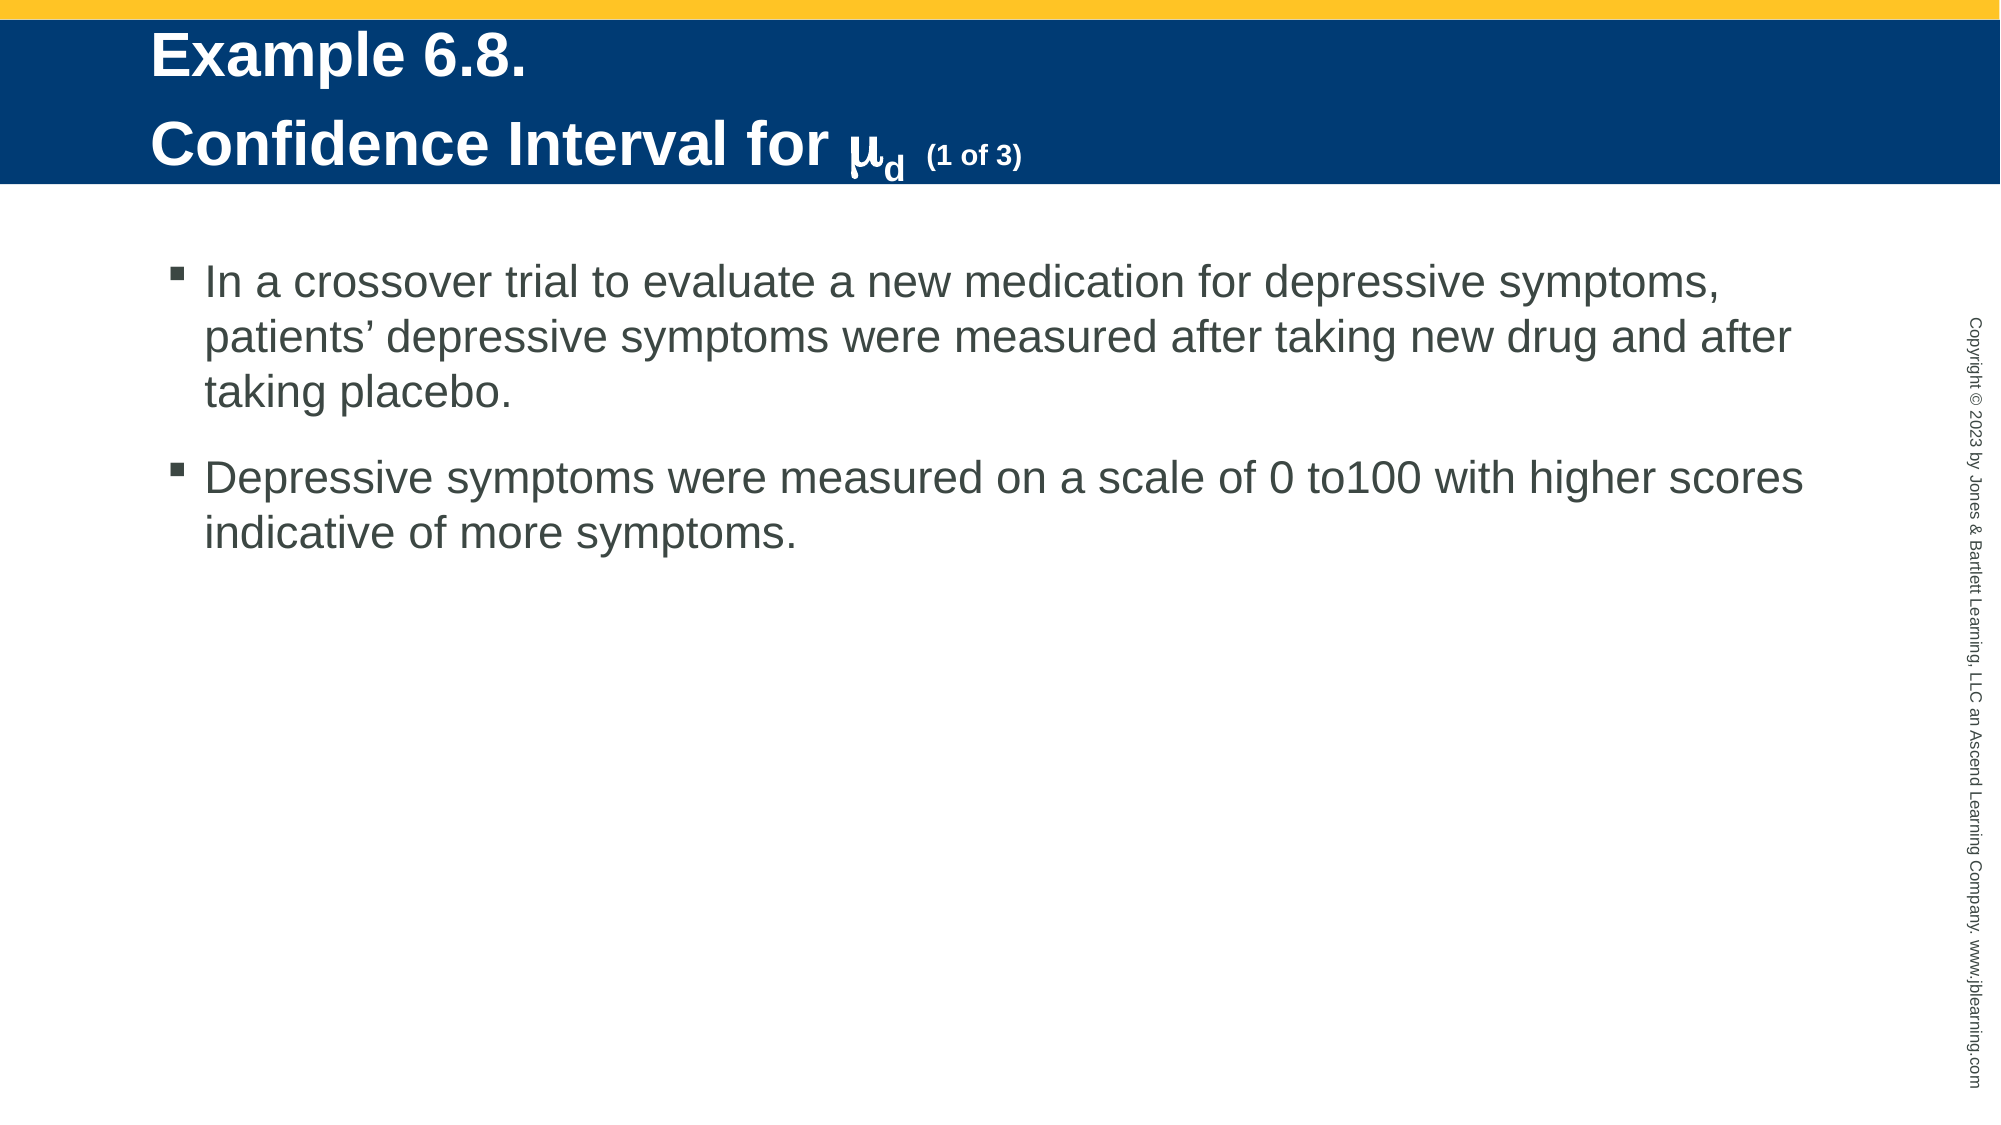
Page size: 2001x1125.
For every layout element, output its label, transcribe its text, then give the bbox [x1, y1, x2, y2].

title Example 6.8. Confidence Interval for md (1 of 3) [0, 19, 2000, 185]
list In a crossover trial to evaluate a new medication for depressive symptoms, patients’ depressive symptoms were measured after taking new drug and after taking placebo. Depressive symptoms were measured on a scale of 0 to100 with higher scores indicative of more symptoms. [151, 244, 1840, 1016]
